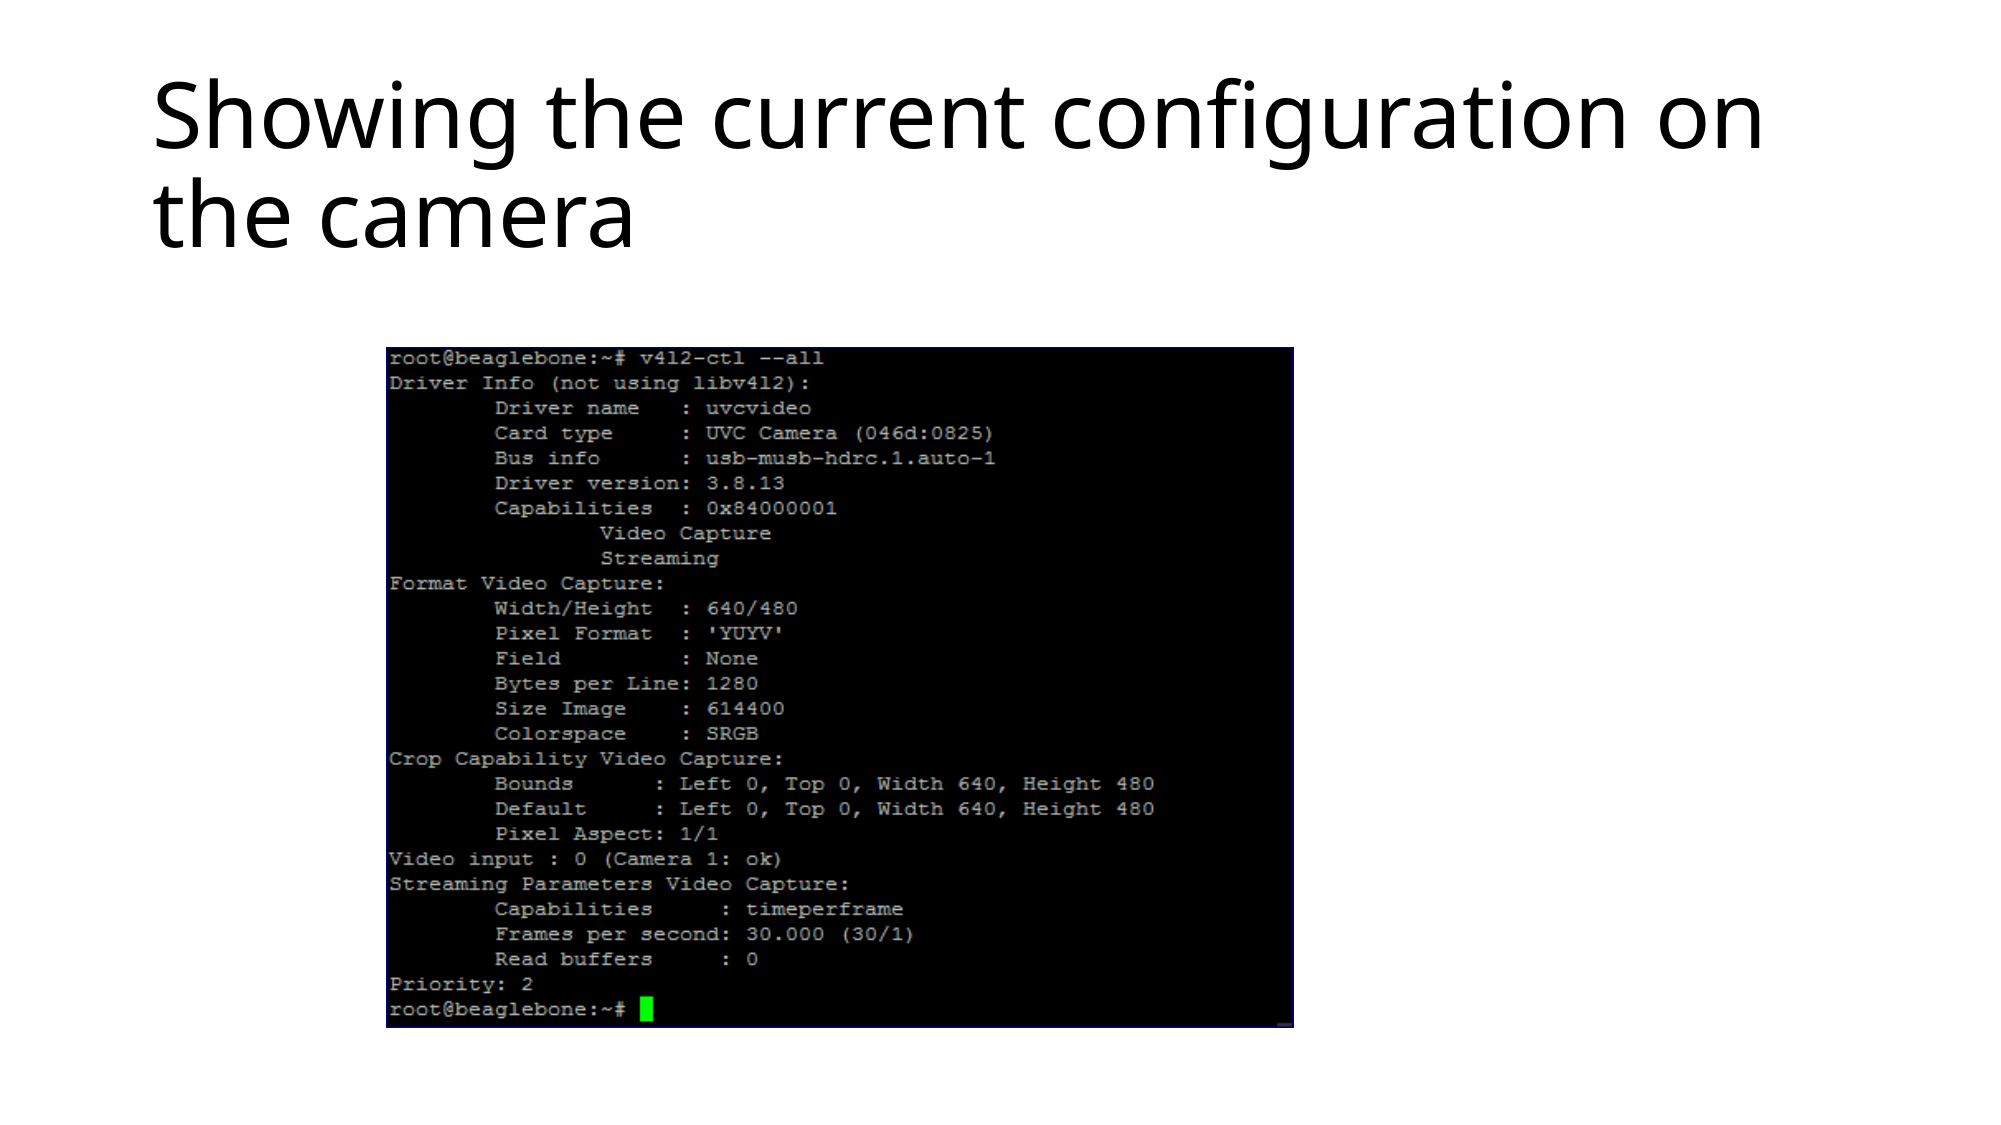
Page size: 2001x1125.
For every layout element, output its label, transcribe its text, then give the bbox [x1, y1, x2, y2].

title Showing the current configuration on the camera [137, 59, 1863, 278]
picture [386, 347, 1294, 1028]
